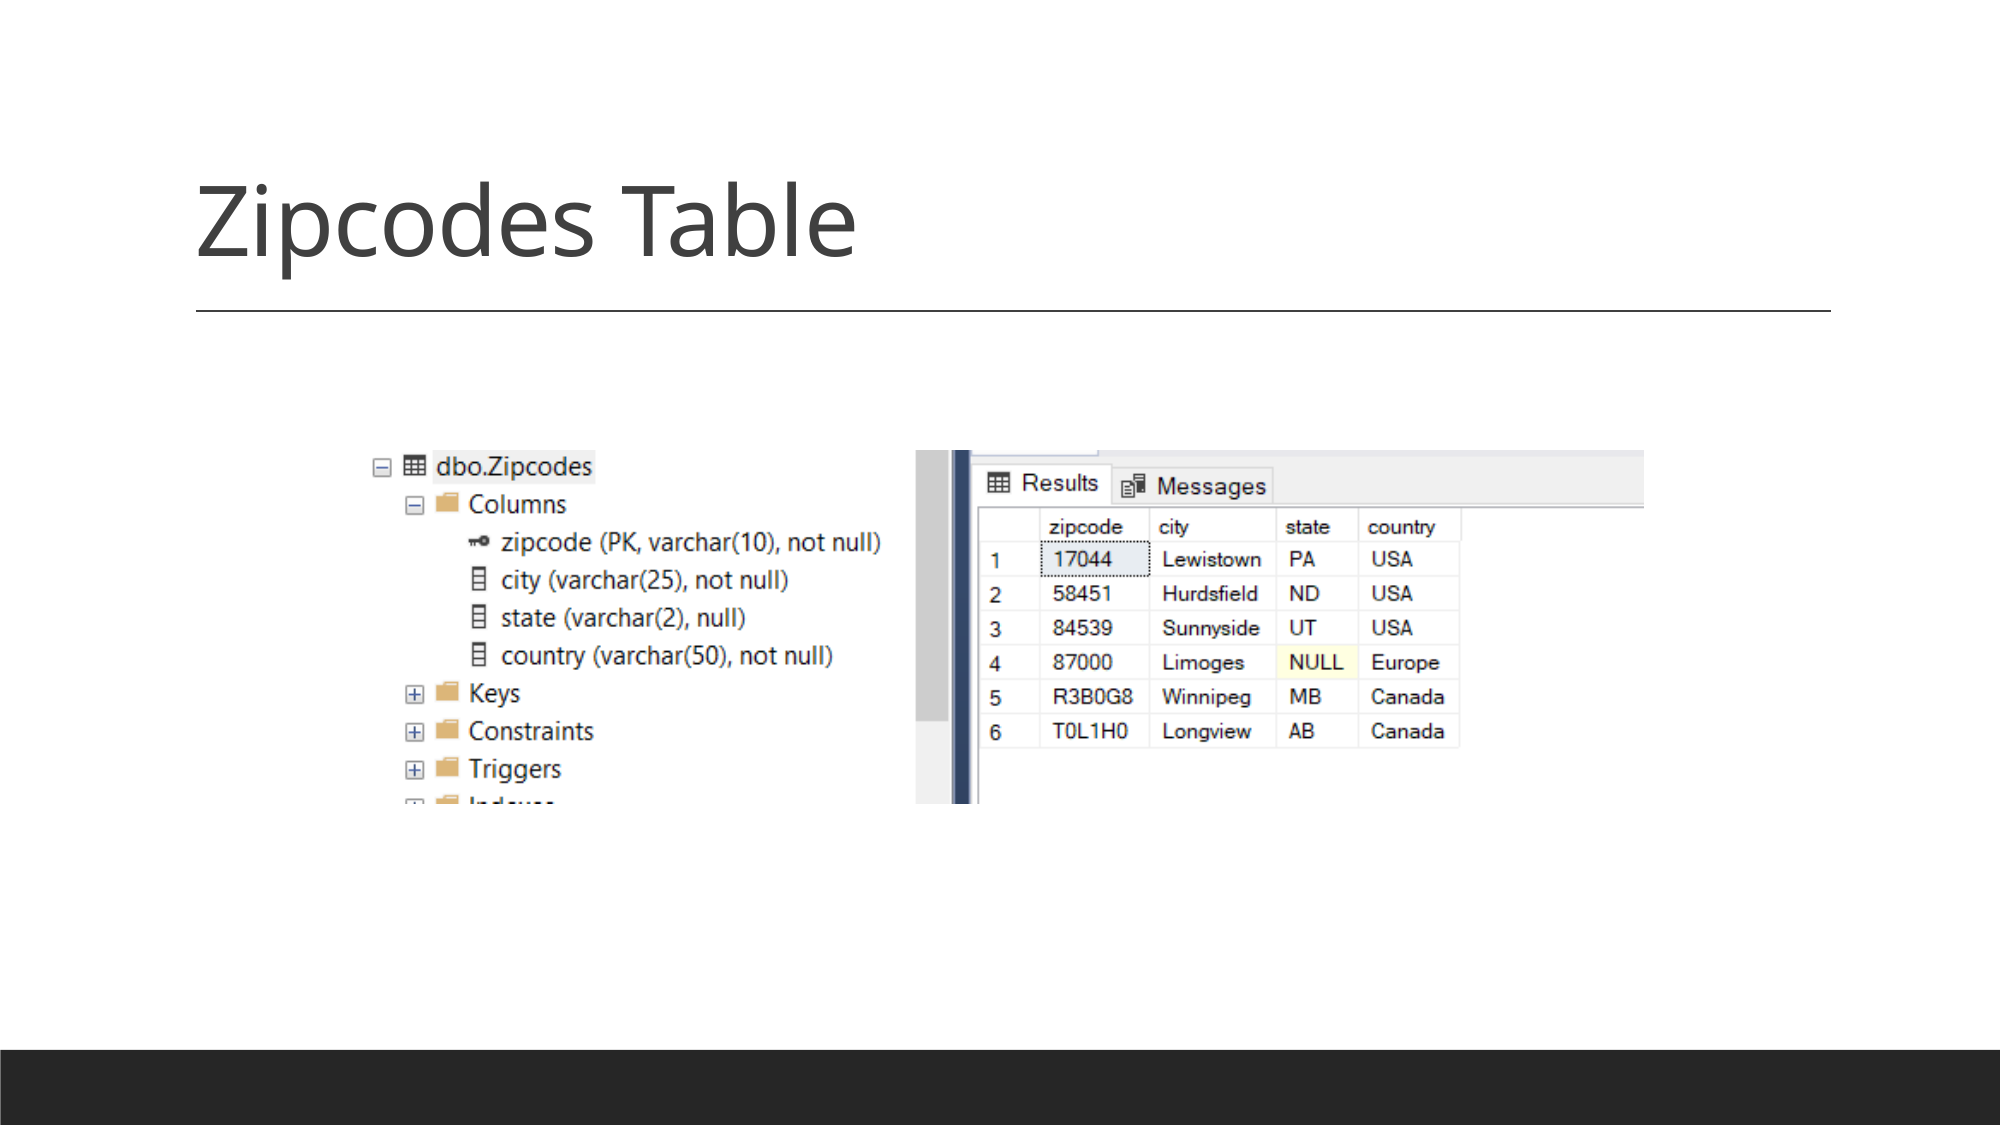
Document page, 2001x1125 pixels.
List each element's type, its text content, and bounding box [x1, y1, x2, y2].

title Zipcodes Table [180, 47, 1830, 285]
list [355, 449, 1645, 804]
